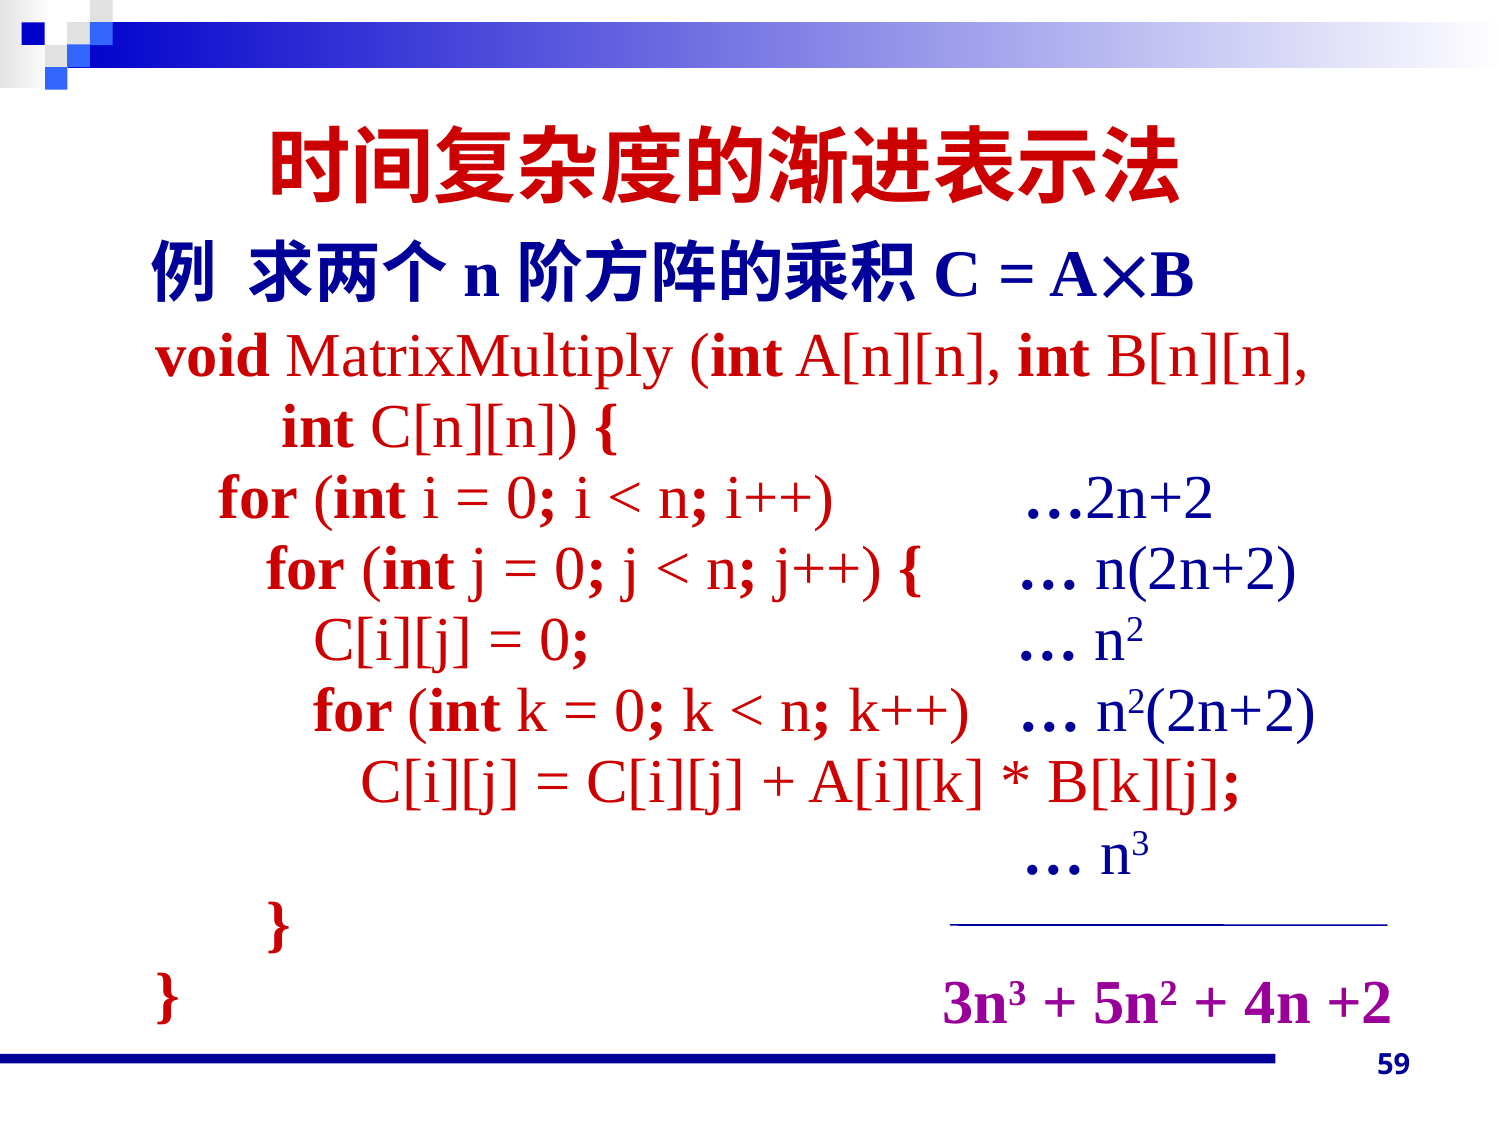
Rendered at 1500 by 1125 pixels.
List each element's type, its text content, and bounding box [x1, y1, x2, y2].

slide_number 59 [1074, 1017, 1425, 1093]
text_box 例 求两个n阶方阵的乘积C = AB [135, 225, 1411, 314]
text_box void MatrixMultiply (int A[n][n], int B[n][n], int C[n][n]) { for (int i = 0; i < n; i++) …2n+2 for (int j = 0; j < n; j++) { … n(2n+2) C[i][j] = 0; … n2 for (int k = 0; k < n; k++) … n2(2n+2) C[i][j] = C[i][j] + A[i][k] * B[k][j]; … n3 } } [141, 311, 1341, 1038]
text_box 3n3 + 5n2 + 4n +2 [927, 953, 1409, 1044]
title 时间复杂度的渐进表示法 [137, 94, 1313, 225]
